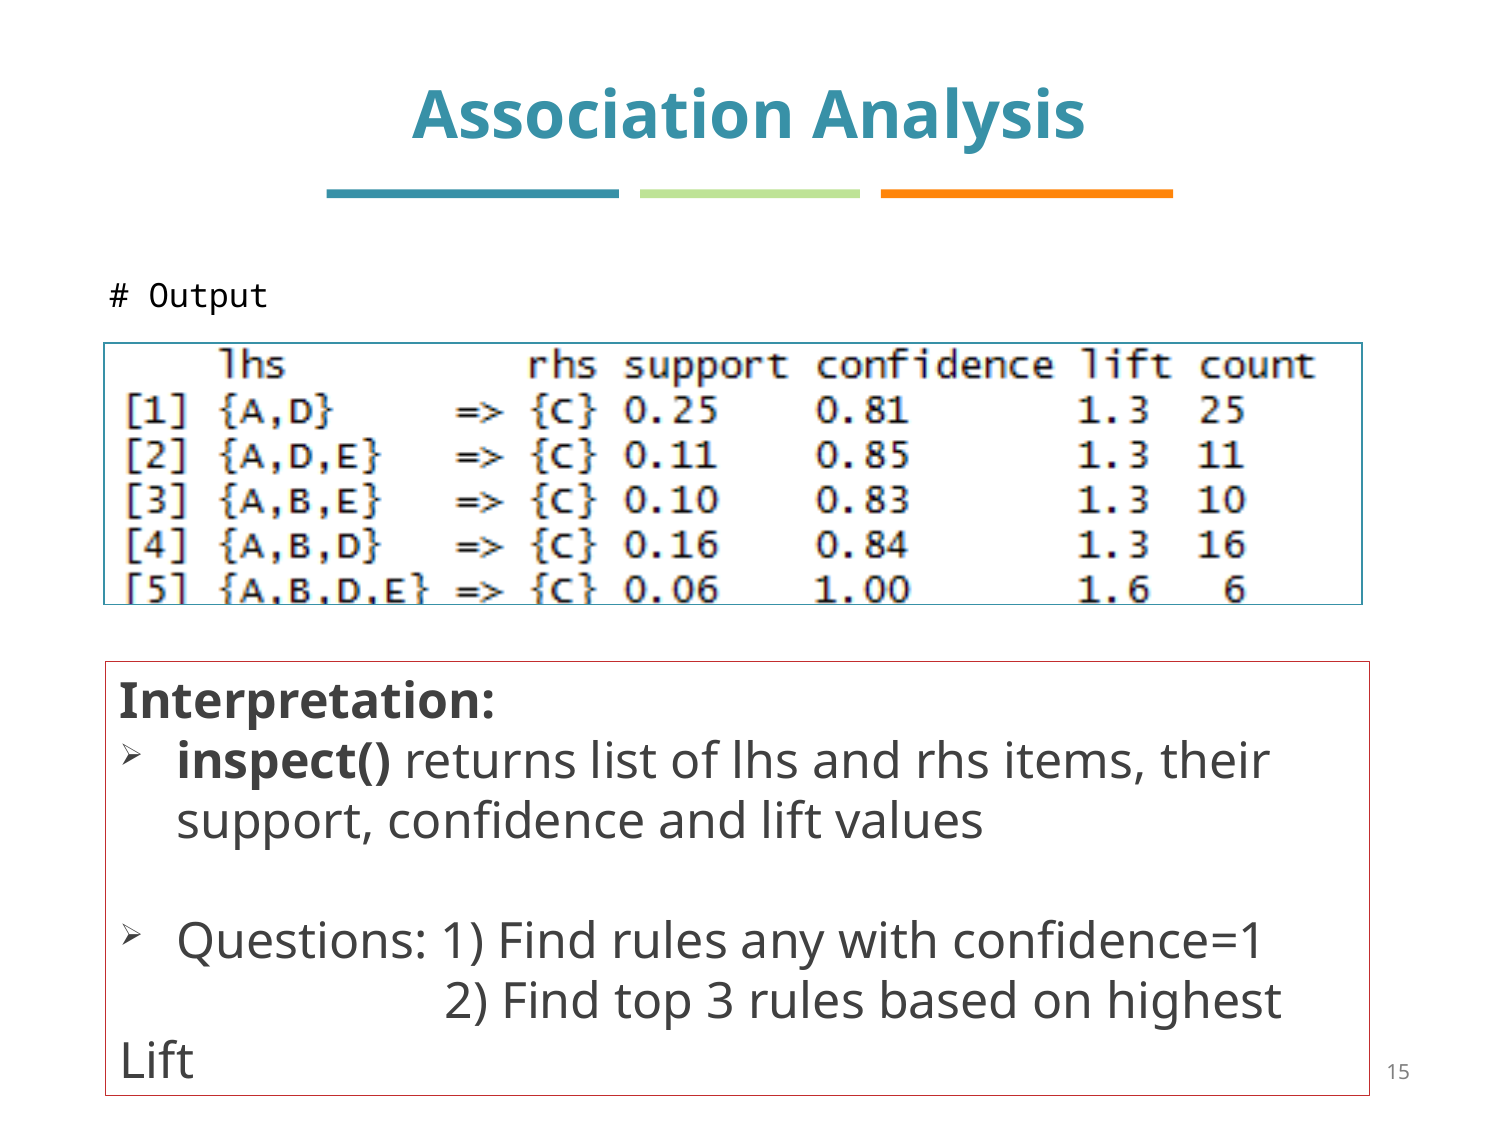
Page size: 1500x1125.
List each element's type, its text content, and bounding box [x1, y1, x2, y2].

picture [104, 343, 1362, 604]
text_box # Output [94, 267, 284, 322]
slide_number 15 [1074, 1042, 1425, 1103]
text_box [326, 189, 1174, 199]
text_box Interpretation: inspect() returns list of lhs and rhs items, their support, confidence and lift values Questions: 1) Find rules any with confidence=1 2) Find top 3 rules based on highest Lift [104, 660, 1369, 1096]
title Association Analysis [7, 44, 1493, 178]
